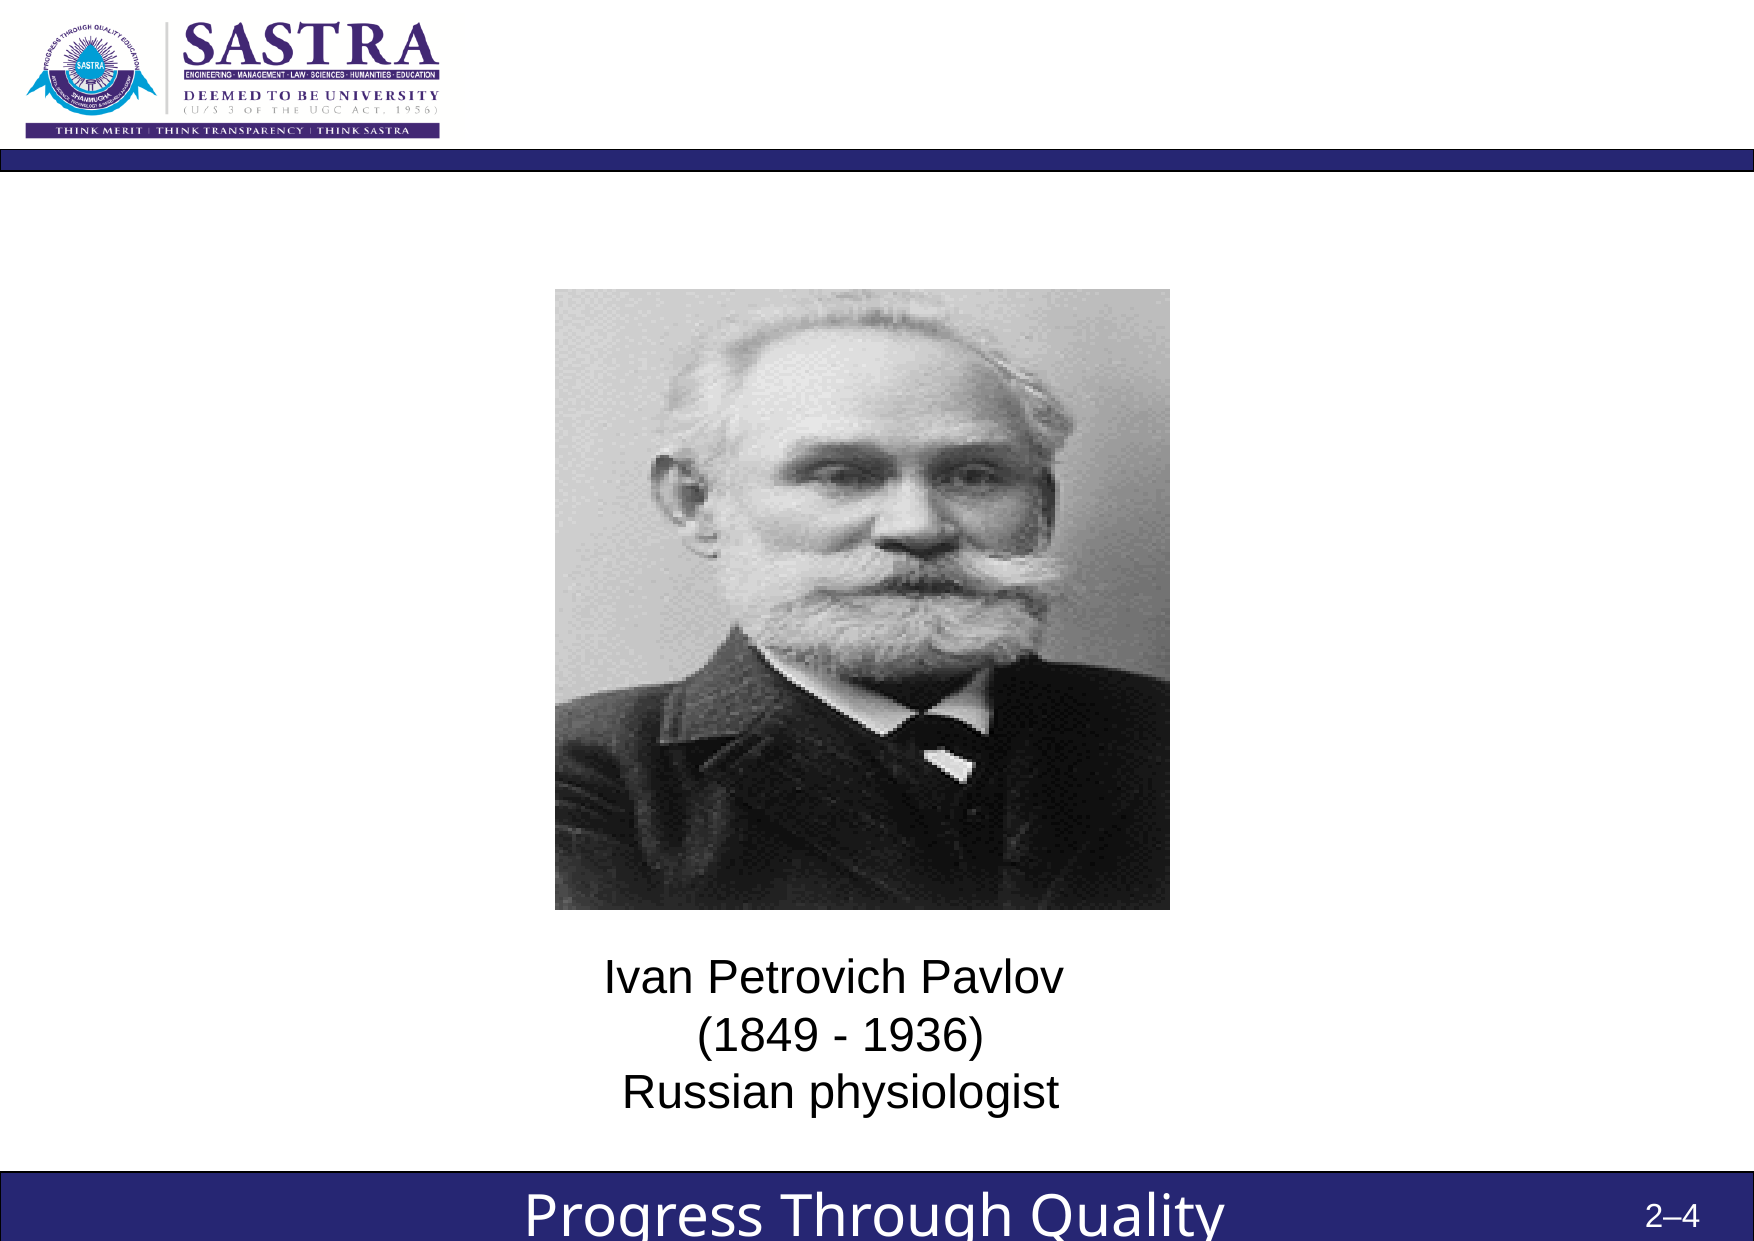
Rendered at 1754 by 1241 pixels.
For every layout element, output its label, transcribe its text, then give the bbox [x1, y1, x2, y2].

picture [555, 289, 1170, 910]
slide_number 2–4 [1308, 1185, 1718, 1237]
picture [0, 13, 465, 146]
text_box Ivan Petrovich Pavlov (1849 - 1936) Russian physiologist [584, 937, 1098, 1129]
